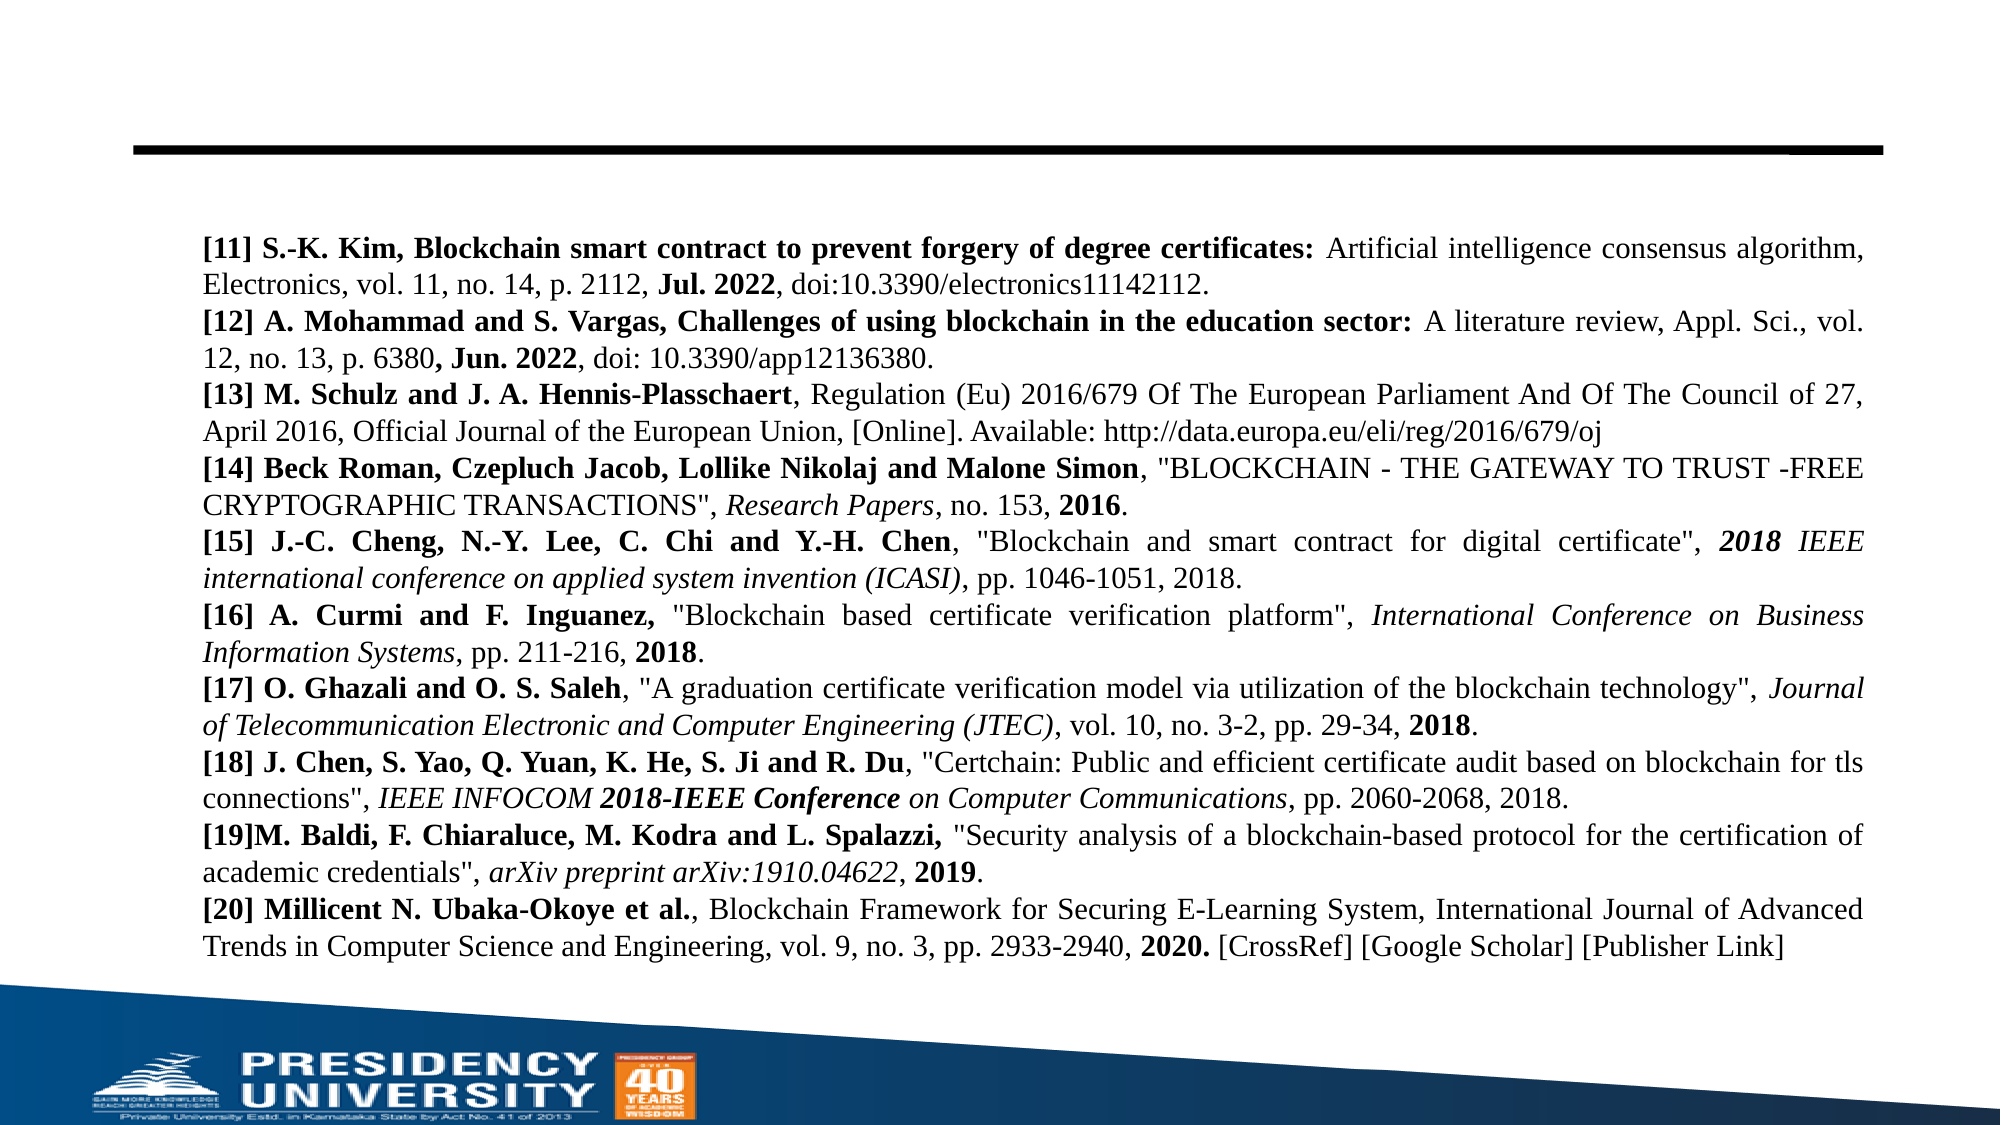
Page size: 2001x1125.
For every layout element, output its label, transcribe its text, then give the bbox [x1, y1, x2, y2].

title [11] S.-K. Kim, Blockchain smart contract to prevent forgery of degree certificates: Artificial intelligence consensus algorithm, Electronics, vol. 11, no. 14, p. 2112, Jul. 2022, doi:10.3390/electronics11142112. [12] A. Mohammad and S. Vargas, Challenges of using blockchain in the education sector: A literature review, Appl. Sci., vol. 12, no. 13, p. 6380, Jun. 2022, doi: 10.3390/app12136380. [13] M. Schulz and J. A. Hennis-Plasschaert, Regulation (Eu) 2016/679 Of The European Parliament And Of The Council of 27, April 2016, Official Journal of the European Union, [Online]. Available: http://data.europa.eu/eli/reg/2016/679/oj [14] Beck Roman, Czepluch Jacob, Lollike Nikolaj and Malone Simon, "BLOCKCHAIN - THE GATEWAY TO TRUST -FREE CRYPTOGRAPHIC TRANSACTIONS", Research Papers, no. 153, 2016. [15] J.-C. Cheng, N.-Y. Lee, C. Chi and Y.-H. Chen, "Blockchain and smart contract for digital certificate", 2018 IEEE international conference on applied system invention (ICASI), pp. 1046-1051, 2018. [16] A. Curmi and F. Inguanez, "Blockchain based certificate verification platform", International Conference on Business Information Systems, pp. 211-216, 2018. [17] O. Ghazali and O. S. Saleh, "A graduation certificate verification model via utilization of the blockchain technology", Journal of Telecommunication Electronic and Computer Engineering (JTEC), vol. 10, no. 3-2, pp. 29-34, 2018. [18] J. Chen, S. Yao, Q. Yuan, K. He, S. Ji and R. Du, "Certchain: Public and efficient certificate audit based on blockchain for tls connections", IEEE INFOCOM 2018-IEEE Conference on Computer Communications, pp. 2060-2068, 2018. [19]M. Baldi, F. Chiaraluce, M. Kodra and L. Spalazzi, "Security analysis of a blockchain-based protocol for the certification of academic credentials", arXiv preprint arXiv:1910.04622, 2019. [20] Millicent N. Ubaka-Okoye et al., Blockchain Framework for Securing E-Learning System, International Journal of Advanced Trends in Computer Science and Engineering, vol. 9, no. 3, pp. 2933-2940, 2020. [CrossRef] [Google Scholar] [Publisher Link] [171, 216, 1873, 974]
picture [0, 982, 2000, 1125]
